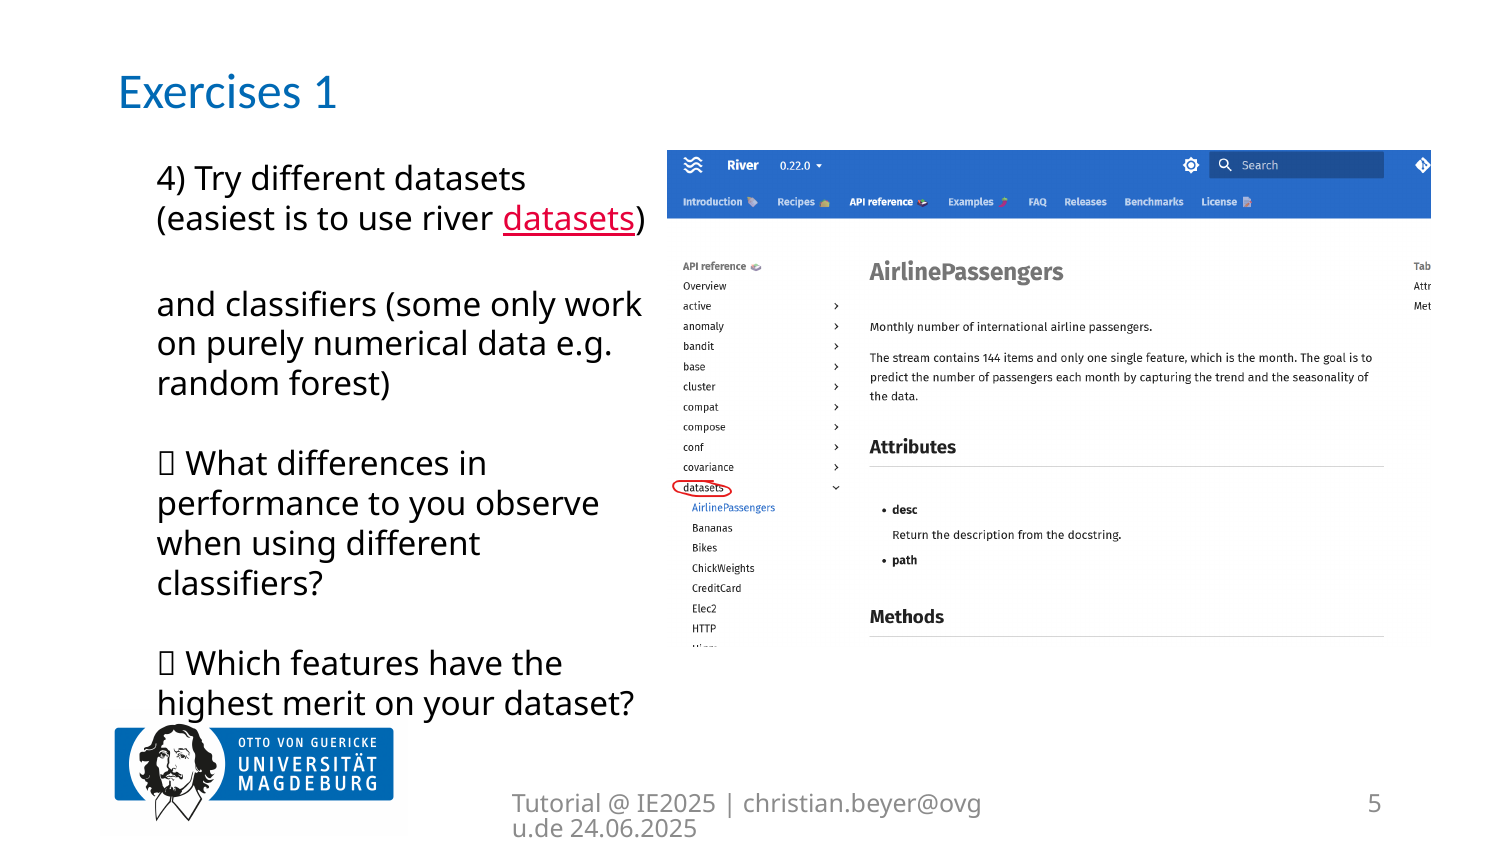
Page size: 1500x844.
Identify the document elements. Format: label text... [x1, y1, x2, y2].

list 4) Try different datasets (easiest is to use river datasets) and classifiers (some only work on purely numerical data e.g. random forest)  What differences in performance to you observe when using different classifiers?  Which features have the highest merit on your dataset? [99, 150, 668, 659]
picture [667, 149, 1431, 647]
picture [100, 709, 408, 836]
slide_number 5 [1059, 782, 1397, 828]
footer Tutorial @ IE2025 | christian.beyer@ovgu.de 24.06.2025 [496, 782, 1004, 828]
title Exercises 1 [103, 45, 1397, 126]
